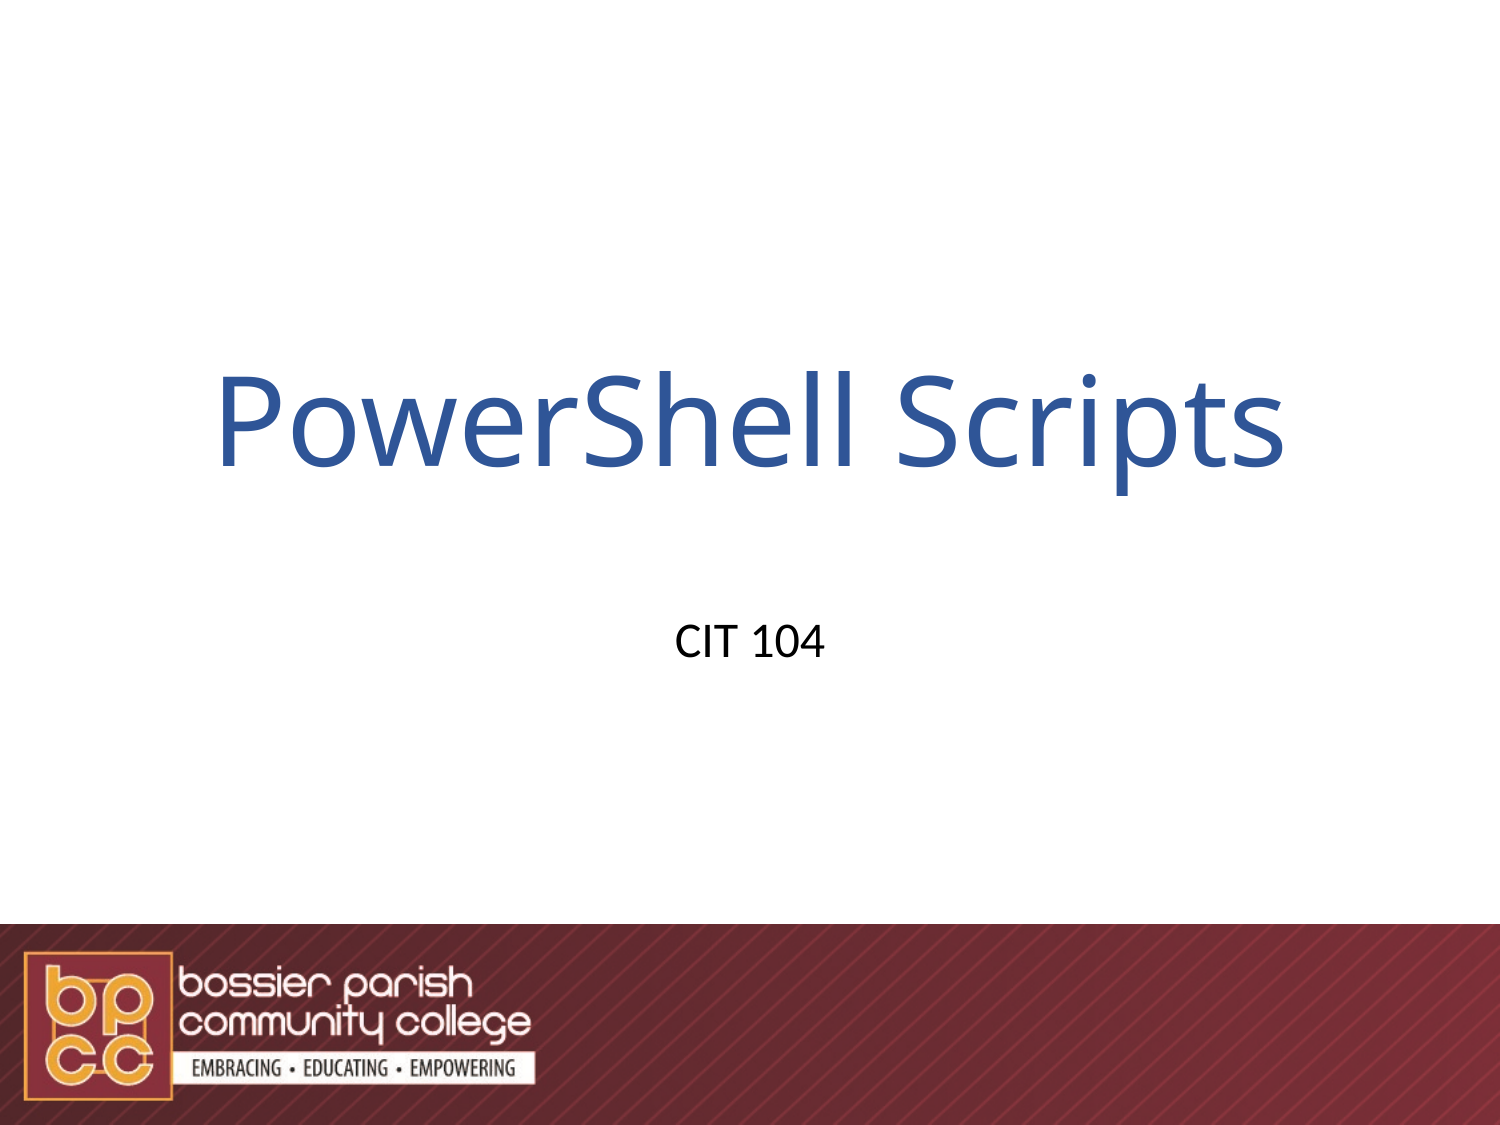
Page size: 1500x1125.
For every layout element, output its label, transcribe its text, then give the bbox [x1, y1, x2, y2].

picture [0, 924, 1500, 1125]
subtitle CIT 104 [187, 525, 1313, 798]
title PowerShell Scripts [112, 109, 1388, 501]
